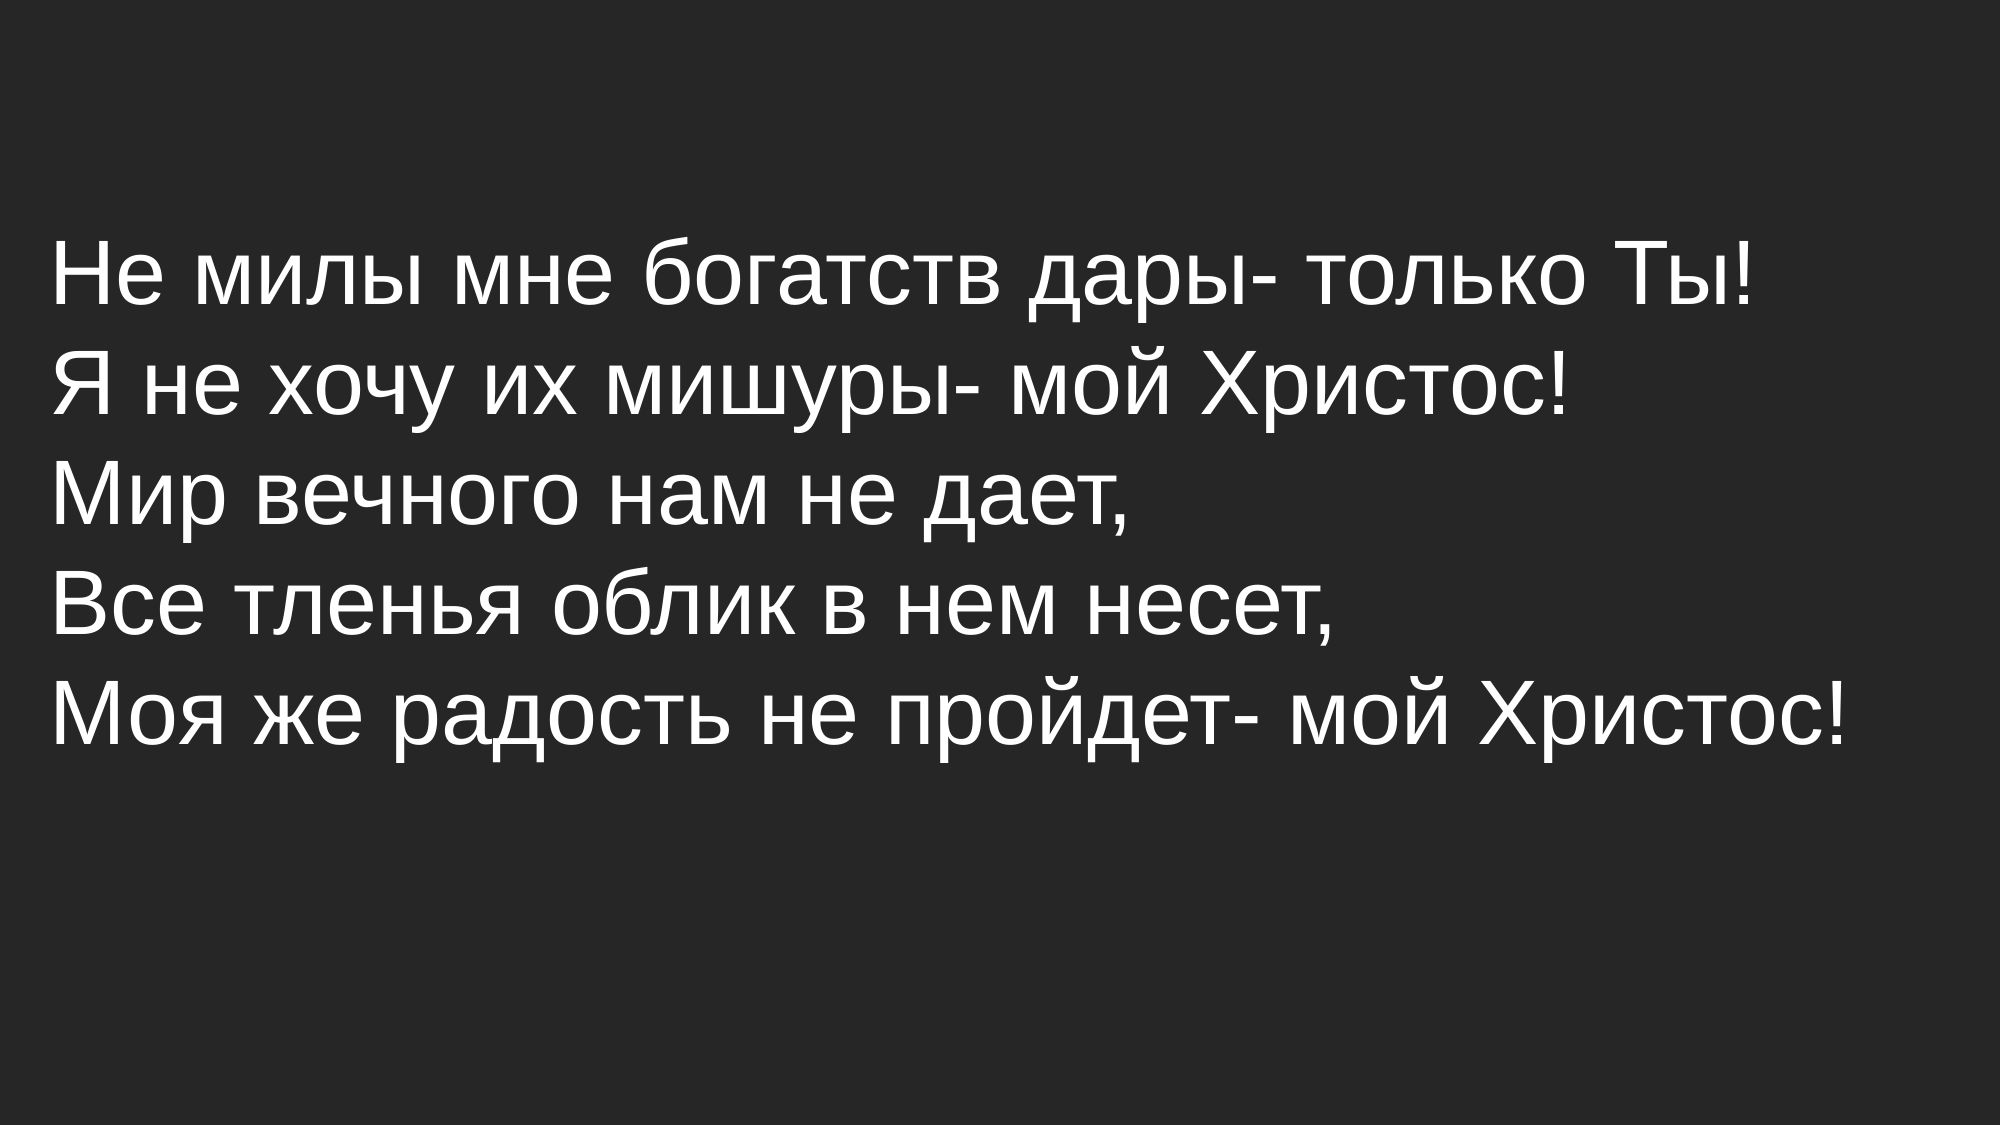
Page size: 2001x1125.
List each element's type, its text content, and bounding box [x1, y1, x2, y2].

text_box Не милы мне богатств дары- только Ты! Я не хочу их мишуры- мой Христос! Мир вечного нам не дает, Все тленья облик в нем несет, Моя же радость не пройдет- мой Христос! [34, 205, 1985, 1125]
